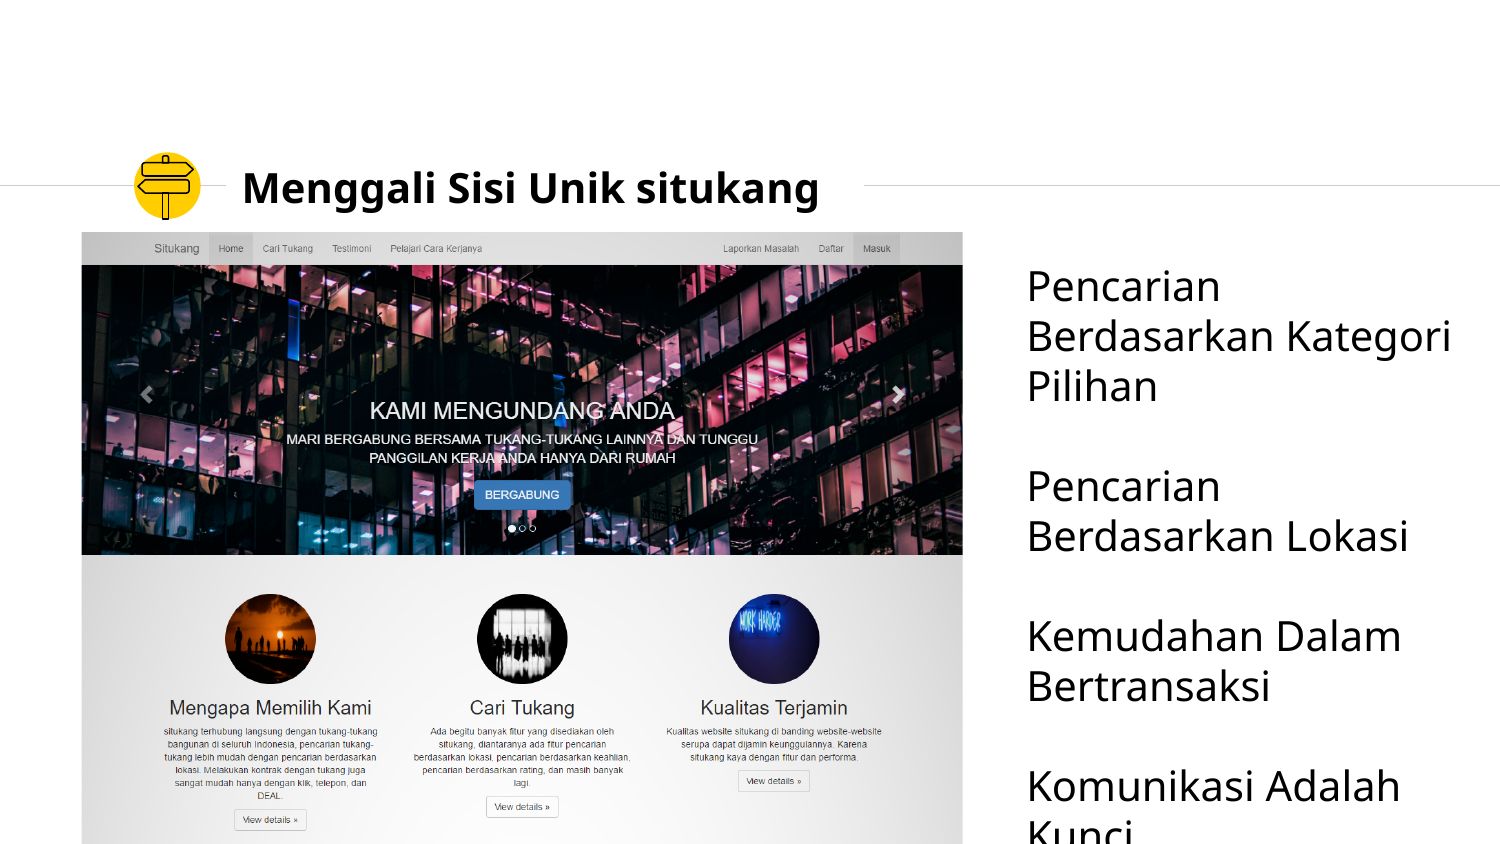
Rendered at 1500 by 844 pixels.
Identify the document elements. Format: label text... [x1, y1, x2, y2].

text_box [137, 155, 194, 220]
title Menggali Sisi Unik situkang [226, 151, 939, 223]
list Pencarian Berdasarkan Kategori Pilihan Pencarian Berdasarkan Lokasi Kemudahan Dalam Bertransaksi Komunikasi Adalah Kunci [1011, 244, 1495, 775]
picture [81, 232, 963, 844]
